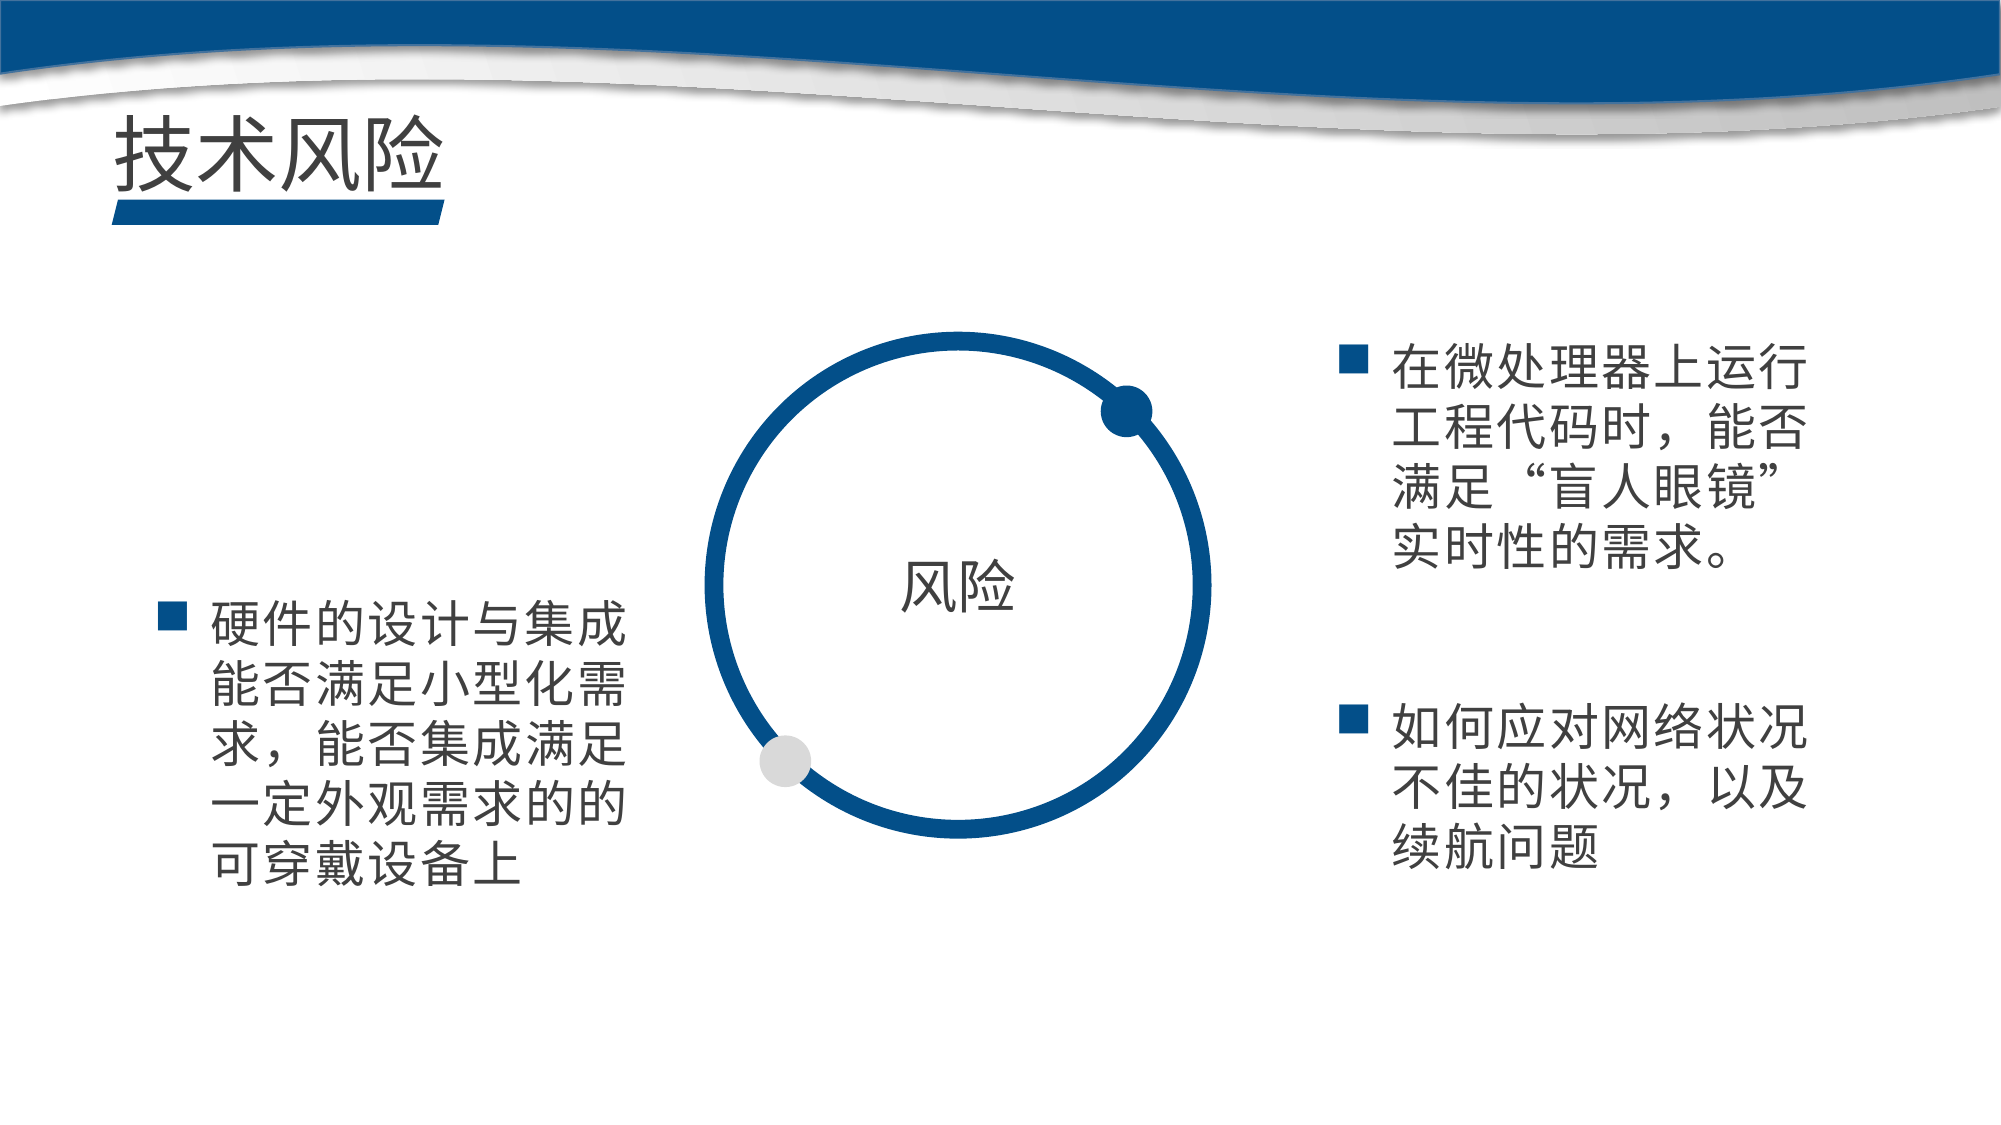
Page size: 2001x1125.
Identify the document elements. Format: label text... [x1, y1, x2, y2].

text_box 硬件的设计与集成能否满足小型化需求，能否集成满足一定外观需求的的可穿戴设备上 [139, 585, 658, 900]
text_box [1099, 384, 1154, 439]
text_box [758, 734, 813, 789]
text_box 风险 [712, 340, 1204, 831]
text_box [110, 198, 446, 227]
text_box 在微处理器上运行工程代码时，能否满足“盲人眼镜”实时性的需求。 如何应对网络状况不佳的状况，以及续航问题 [1320, 327, 1839, 883]
text_box 技术风险 [97, 94, 462, 209]
